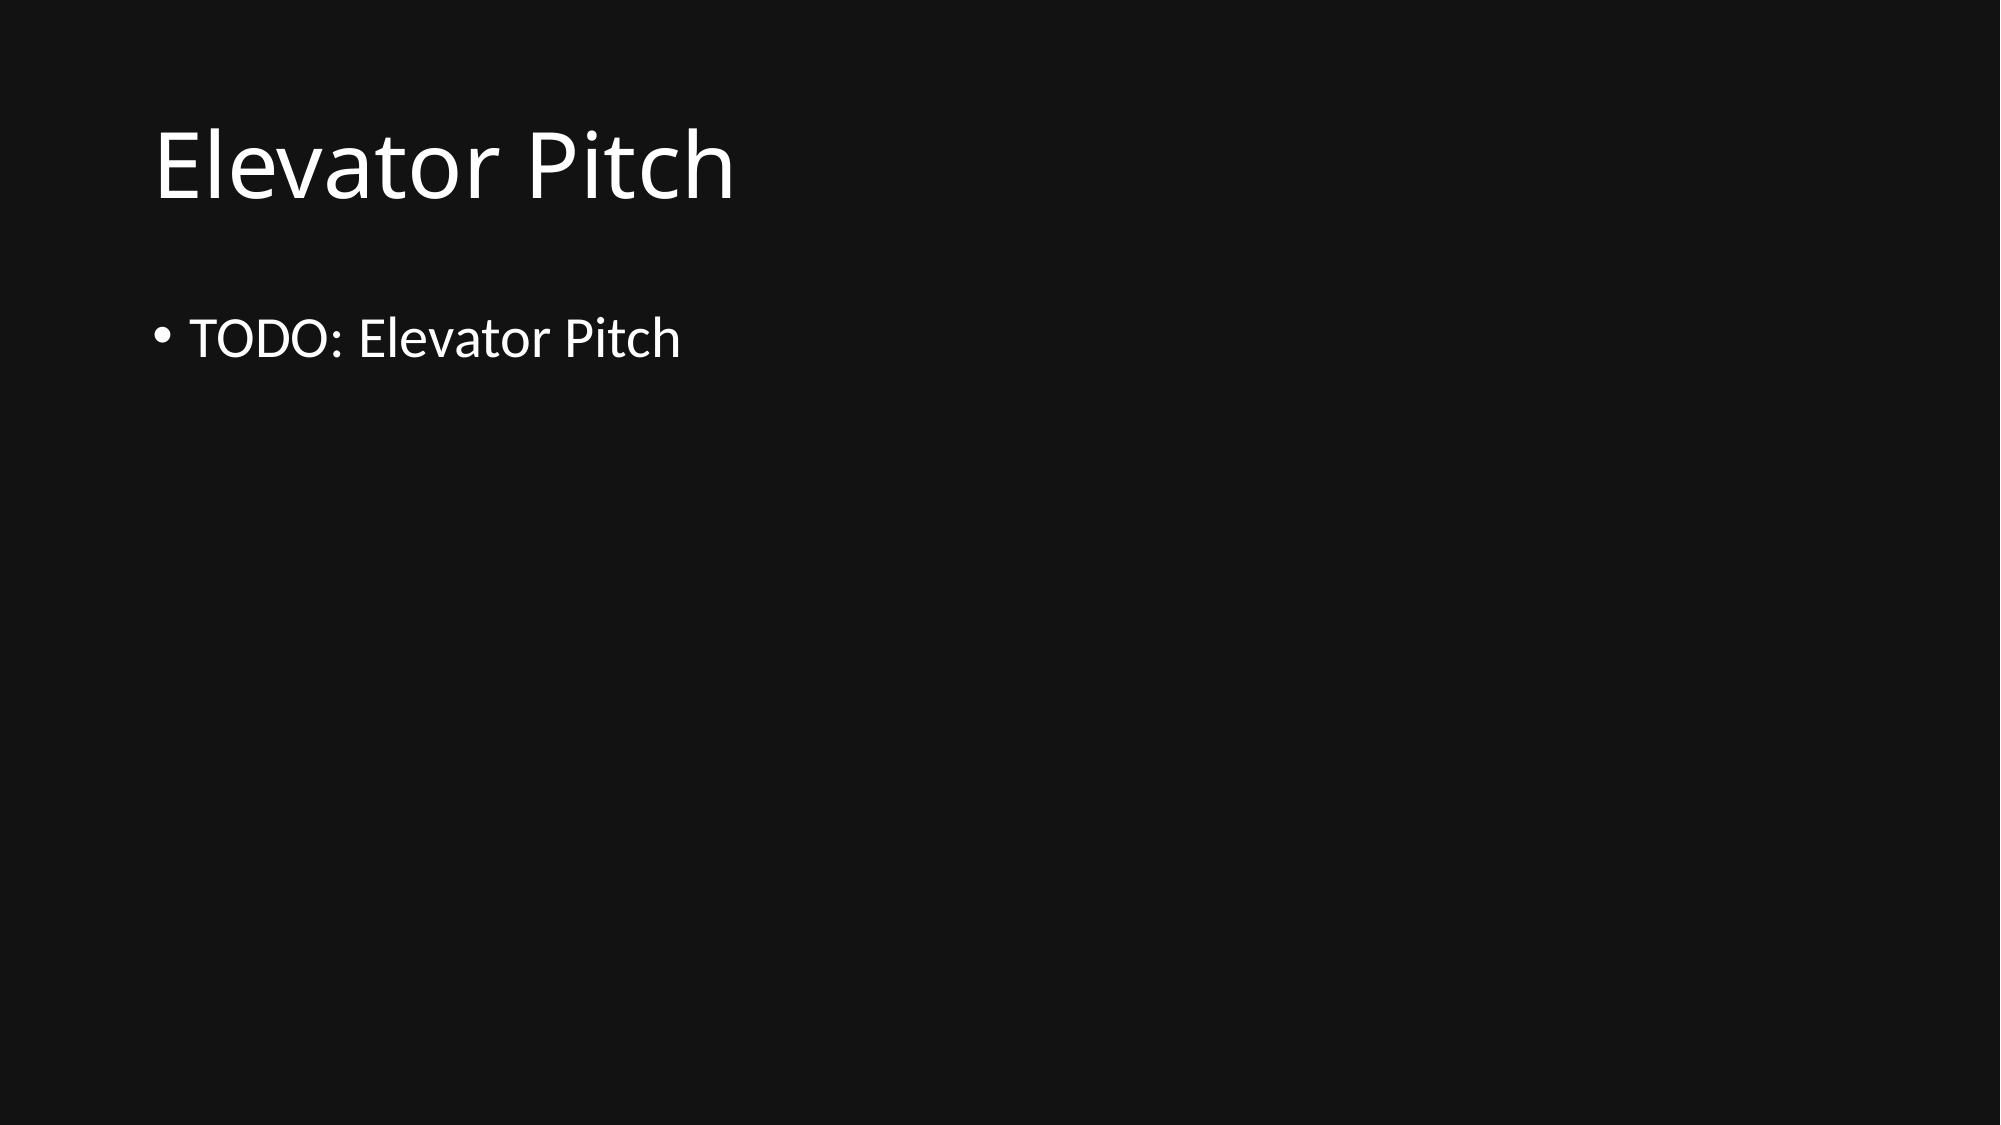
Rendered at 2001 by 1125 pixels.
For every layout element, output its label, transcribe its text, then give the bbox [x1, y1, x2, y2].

title Elevator Pitch [137, 59, 1863, 278]
list TODO: Elevator Pitch [137, 299, 1863, 1014]
